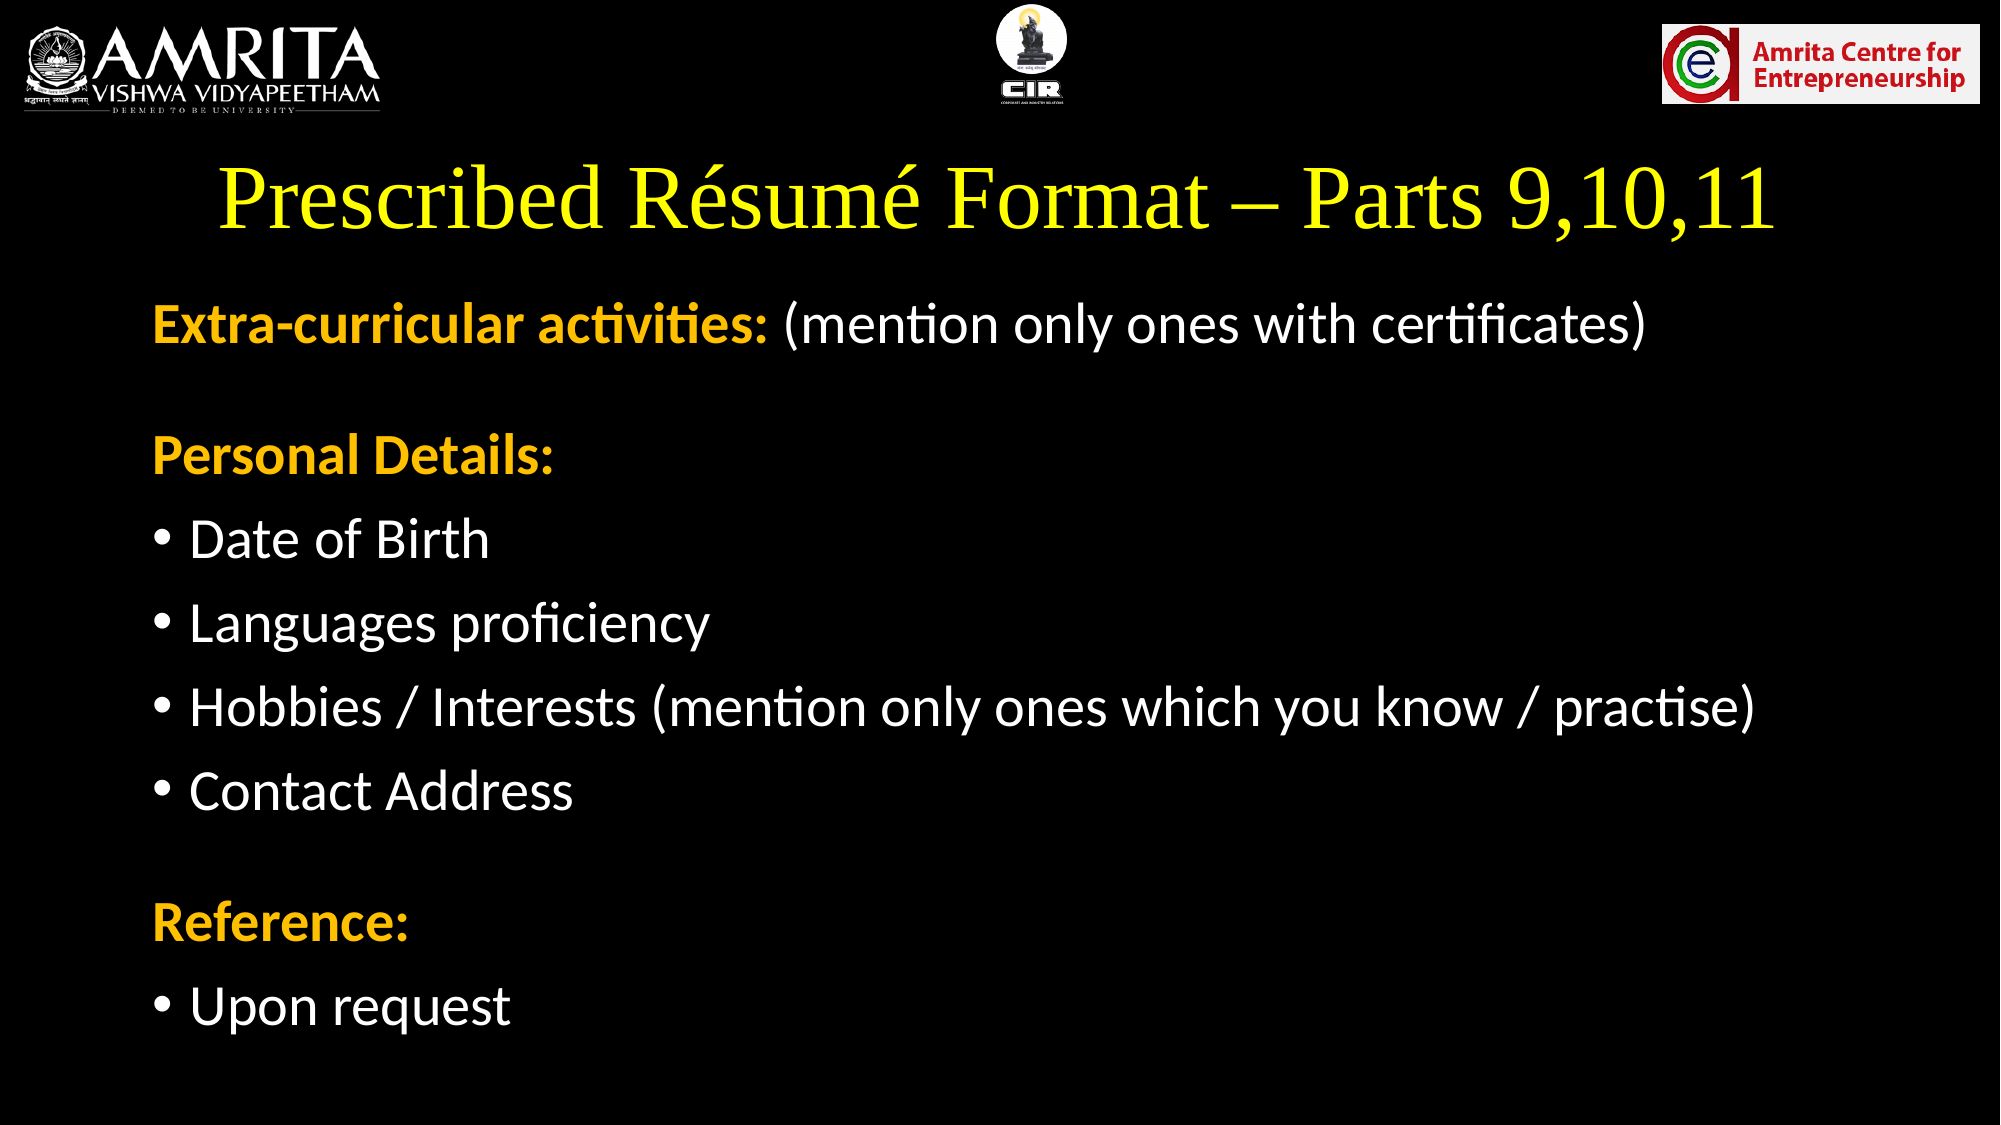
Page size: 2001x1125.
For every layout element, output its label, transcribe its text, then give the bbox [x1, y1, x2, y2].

list Extra-curricular activities: (mention only ones with certificates) Personal Details: Date of Birth Languages proficiency Hobbies / Interests (mention only ones which you know / practise) Contact Address Reference: Upon request [137, 285, 1877, 1057]
picture [996, 4, 1067, 90]
title Prescribed Résumé Format – Parts 9,10,11 [137, 90, 1863, 285]
picture [21, 19, 383, 122]
picture [1661, 23, 1981, 104]
